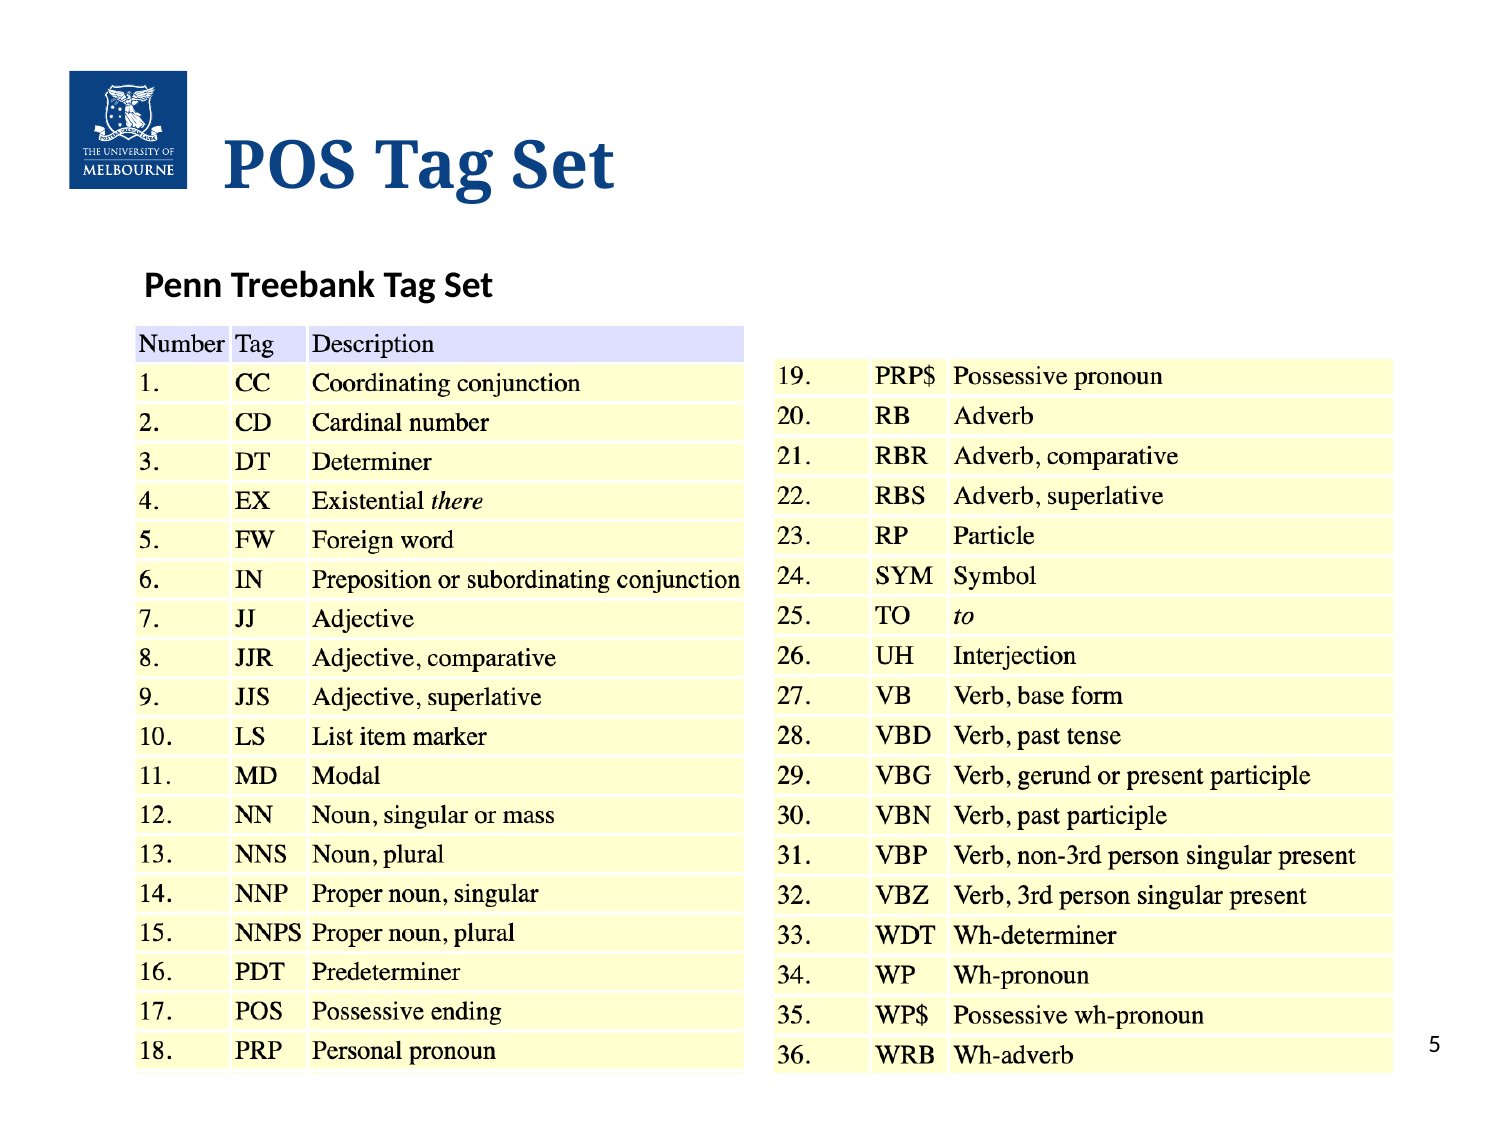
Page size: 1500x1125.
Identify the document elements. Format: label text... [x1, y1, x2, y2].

title POS Tag Set [208, 64, 1443, 211]
picture [770, 359, 1396, 1073]
slide_number 5 [1396, 1012, 1442, 1073]
picture [127, 319, 747, 1073]
text_box Penn Treebank Tag Set [129, 253, 509, 319]
